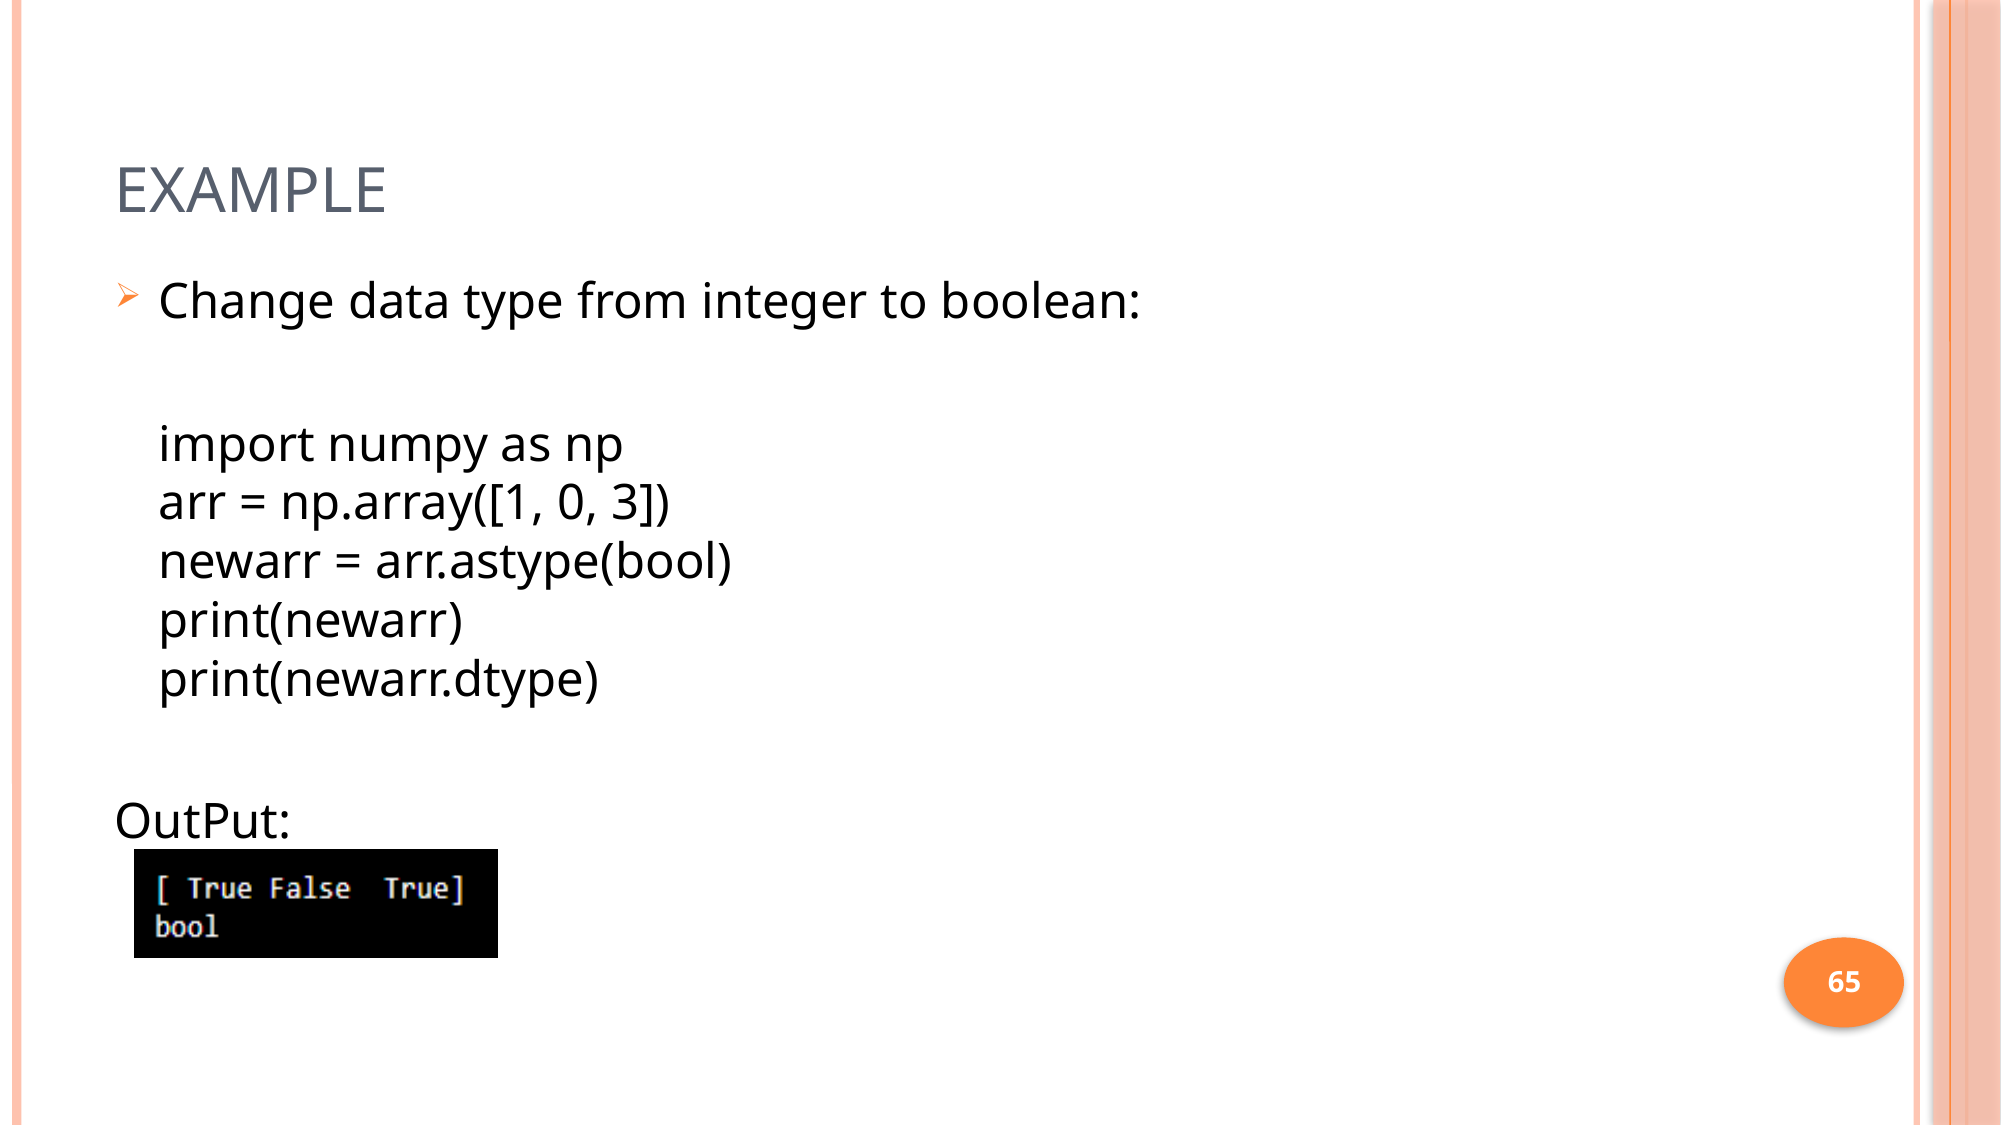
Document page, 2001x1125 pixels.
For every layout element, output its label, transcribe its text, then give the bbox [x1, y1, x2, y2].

slide_number 65 [1777, 940, 1912, 1027]
title Example [99, 45, 1734, 233]
list Change data type from integer to boolean: import numpy as np arr = np.array([1, 0, 3]) newarr = arr.astype(bool) print(newarr) print(newarr.dtype) OutPut: [99, 262, 1734, 1062]
picture [133, 849, 498, 959]
